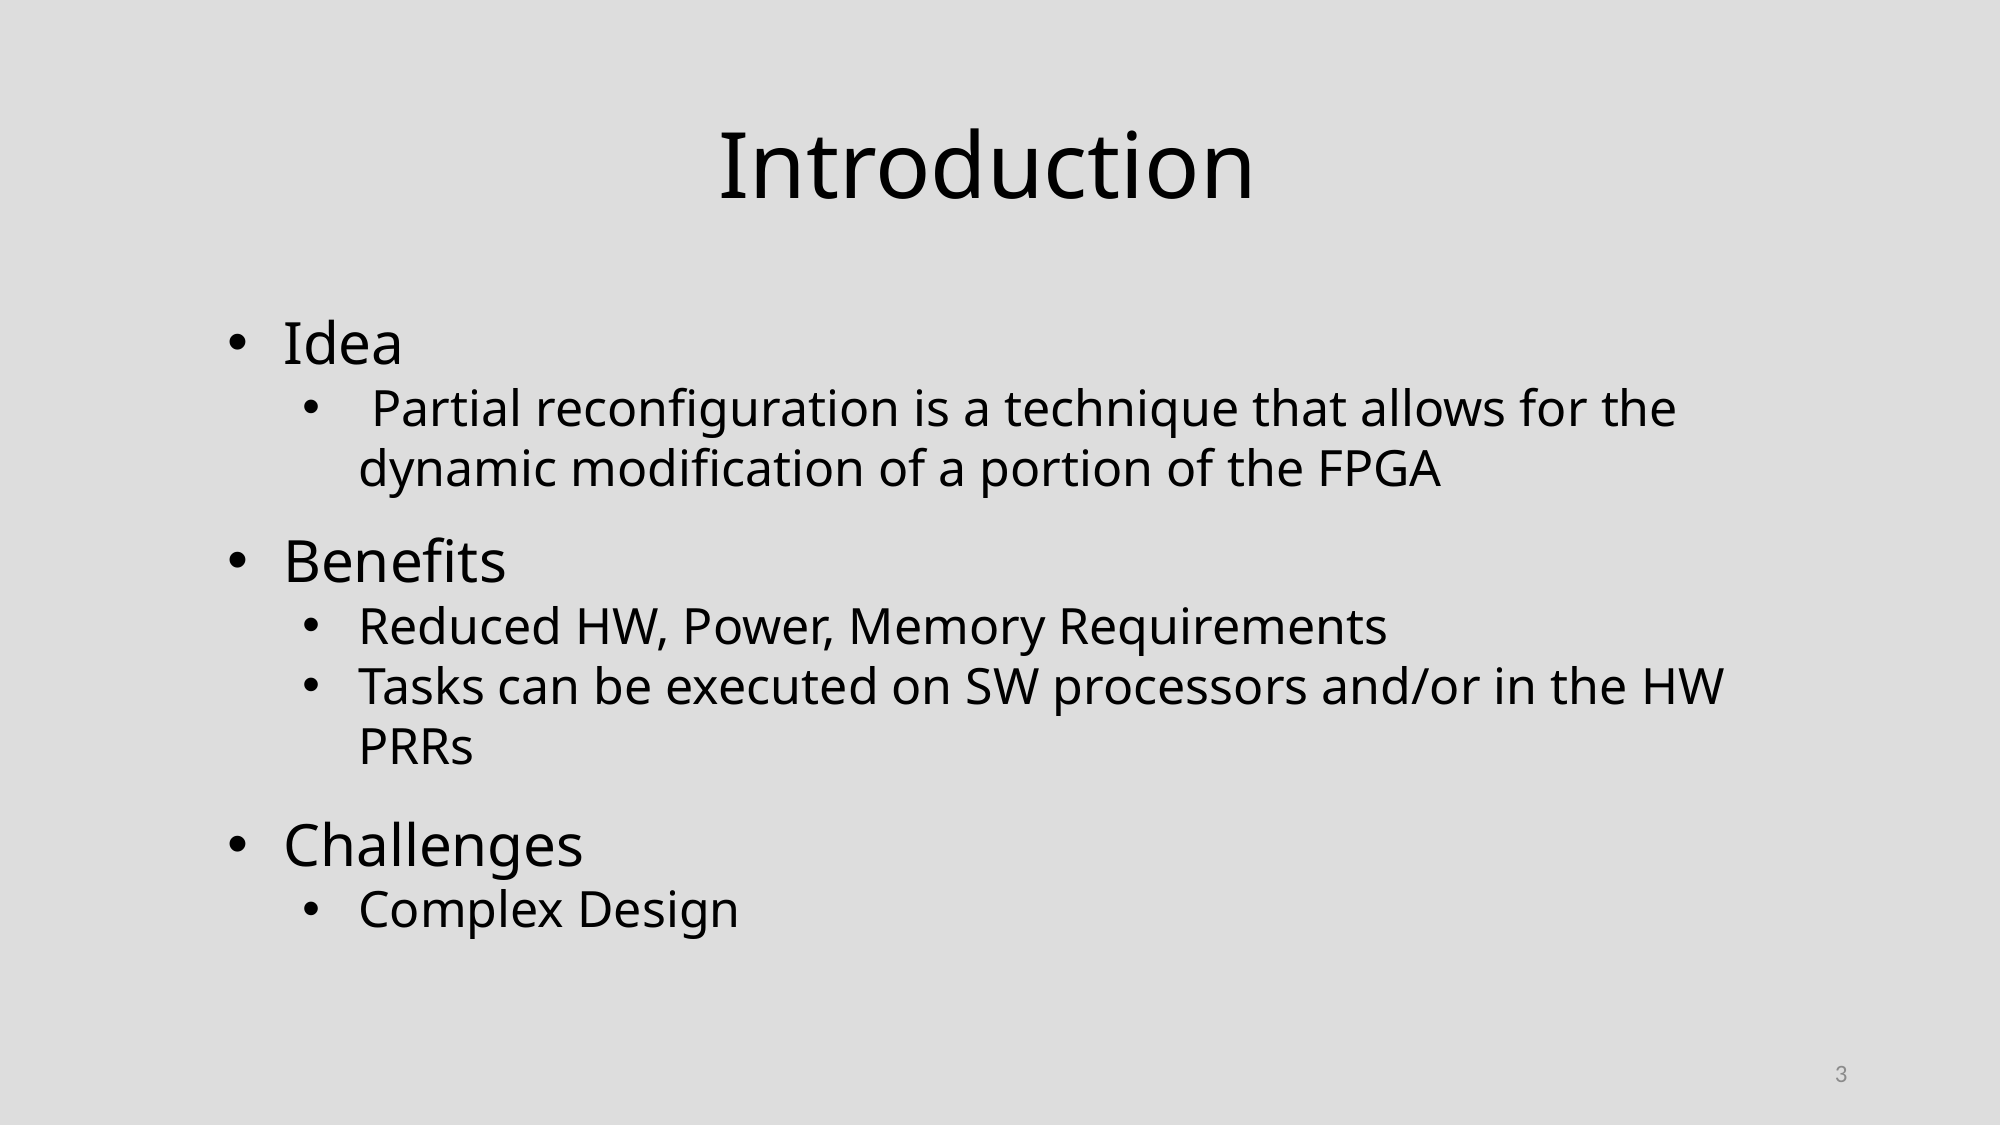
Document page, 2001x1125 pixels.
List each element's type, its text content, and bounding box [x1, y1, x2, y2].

slide_number 3 [1412, 1042, 1863, 1103]
text_box Idea Partial reconfiguration is a technique that allows for the dynamic modification of a portion of the FPGA [212, 238, 1749, 456]
title Introduction [137, 59, 1863, 278]
text_box Benefits Reduced HW, Power, Memory Requirements Tasks can be executed on SW processors and/or in the HW PRRs [212, 456, 1749, 740]
text_box Challenges Complex Design [212, 740, 1749, 946]
